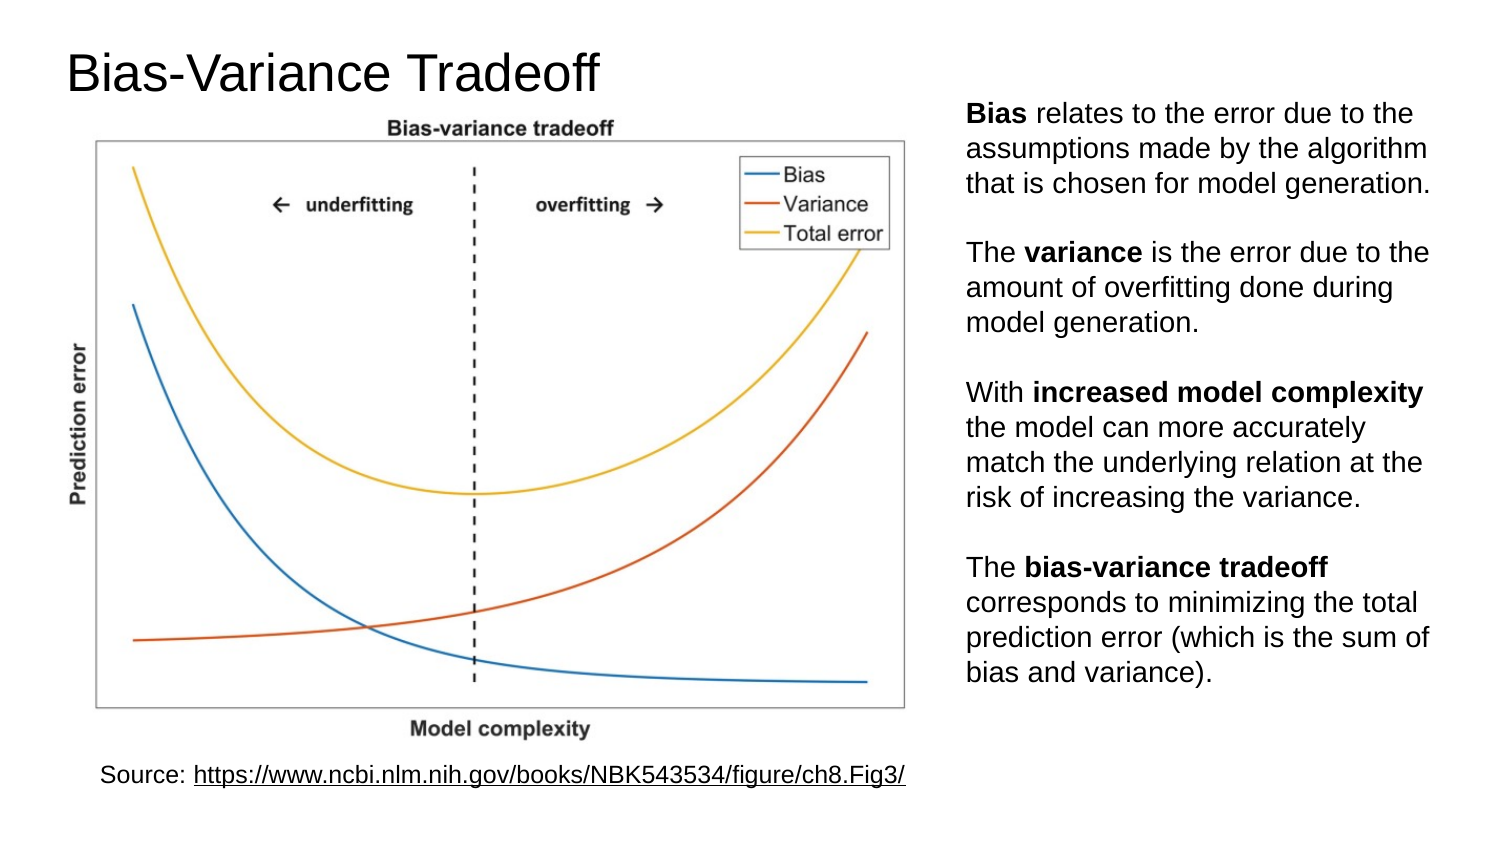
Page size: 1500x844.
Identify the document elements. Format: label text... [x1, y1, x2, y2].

title Bias-Variance Tradeoff [51, 23, 1449, 117]
picture [67, 116, 907, 744]
text_box Source: https://www.ncbi.nlm.nih.gov/books/NBK543534/figure/ch8.Fig3/ [85, 743, 1500, 804]
text_box Bias relates to the error due to the assumptions made by the algorithm that is chosen for model generation. The variance is the error due to the amount of overfitting done during model generation. With increased model complexity the model can more accurately match the underlying relation at the risk of increasing the variance. The bias-variance tradeoff corresponds to minimizing the total prediction error (which is the sum of bias and variance). [950, 78, 1464, 704]
